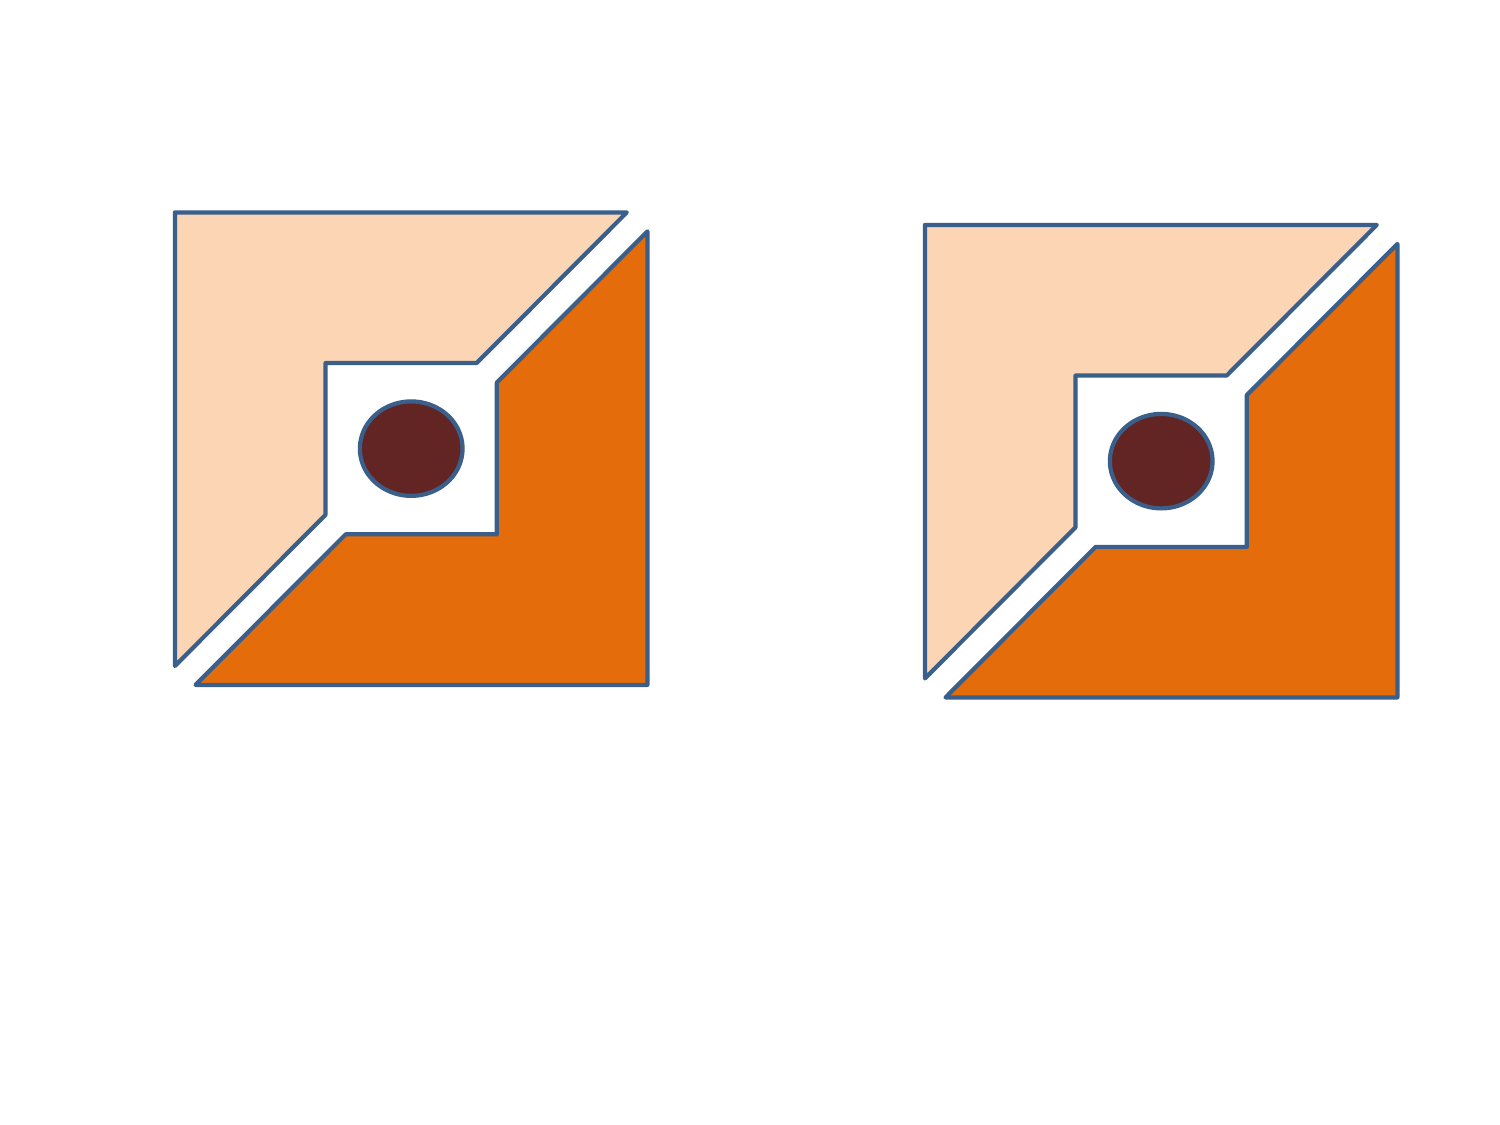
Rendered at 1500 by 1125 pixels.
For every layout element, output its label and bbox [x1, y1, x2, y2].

text_box [174, 212, 648, 686]
text_box [924, 224, 1398, 698]
